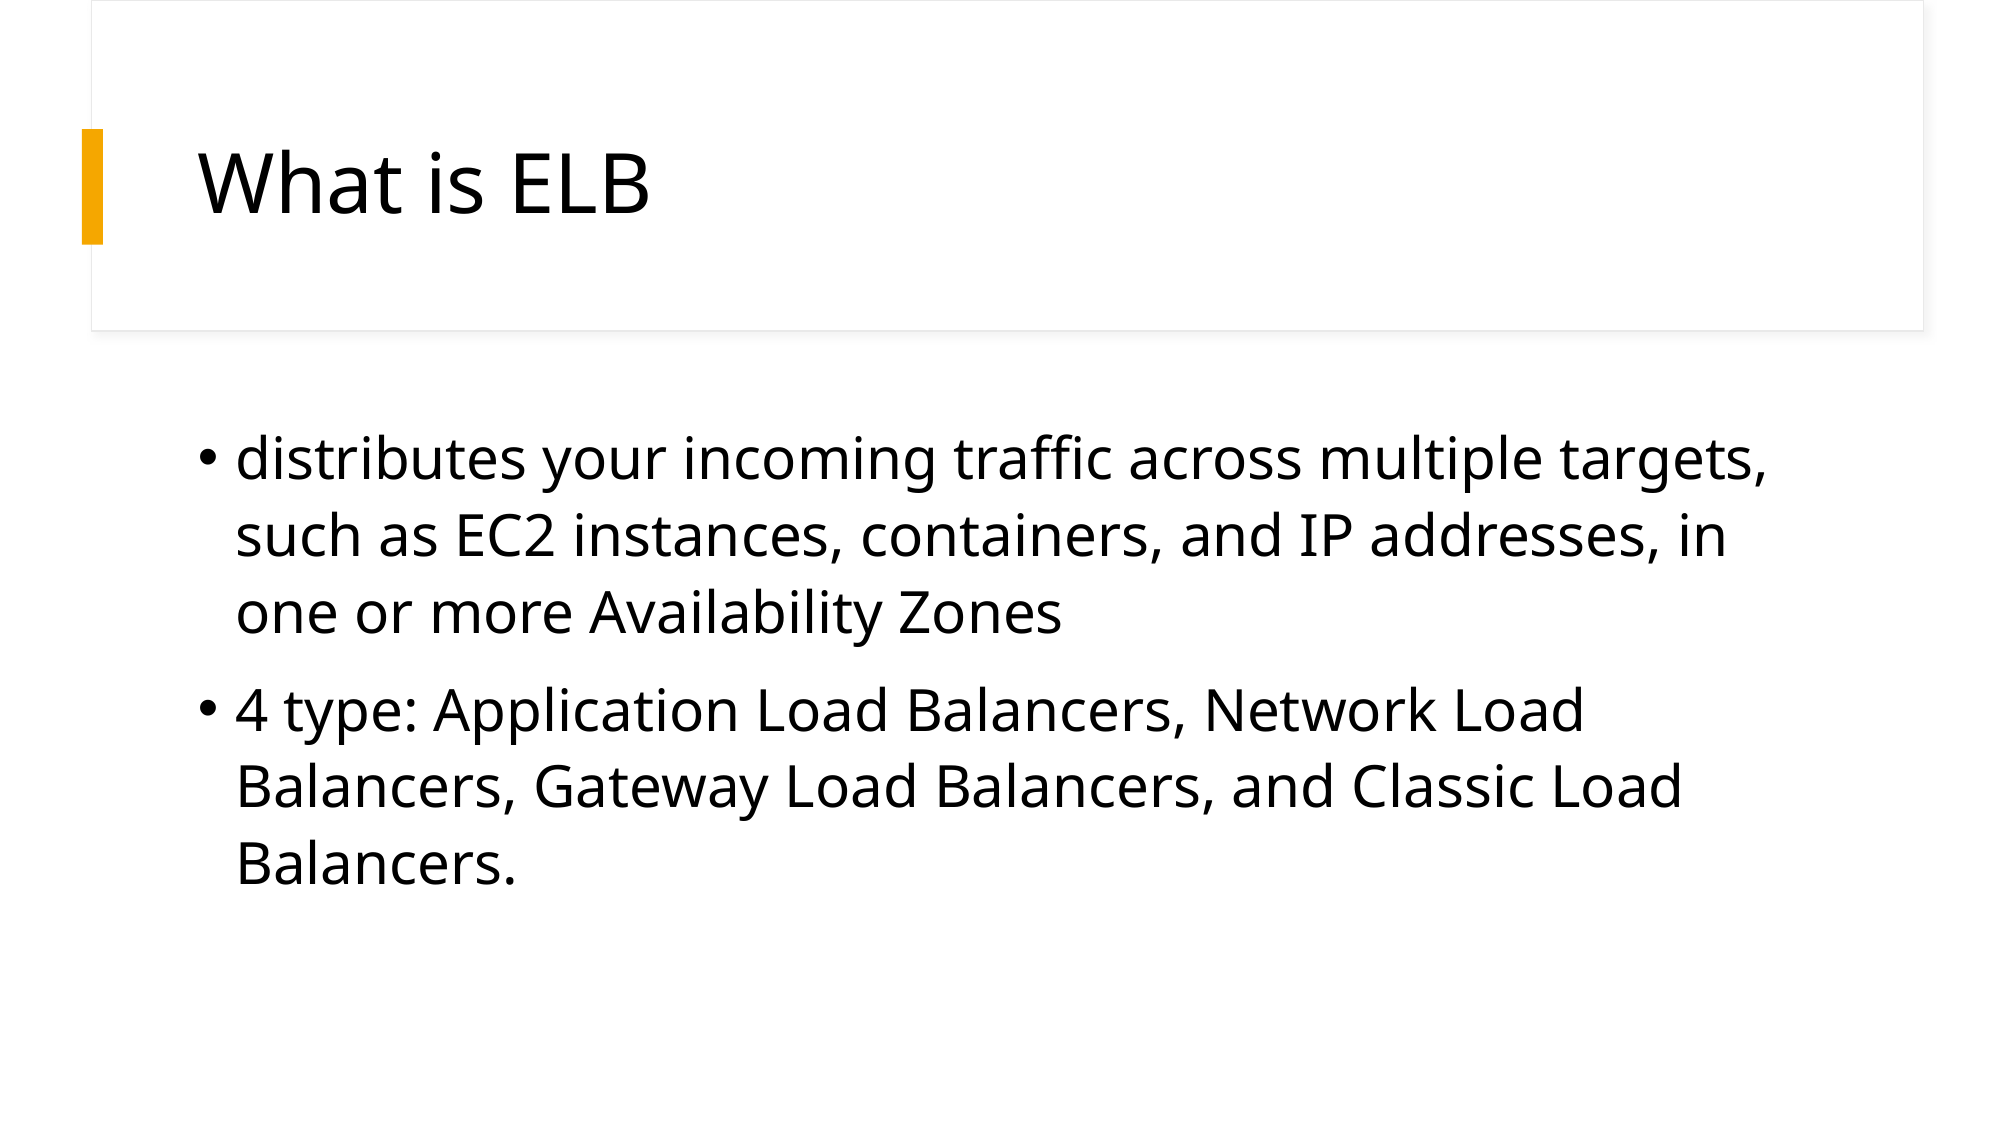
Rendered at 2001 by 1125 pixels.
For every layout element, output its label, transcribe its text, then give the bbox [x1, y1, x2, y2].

title What is ELB [183, 90, 1851, 284]
list distributes your incoming traffic across multiple targets, such as EC2 instances, containers, and IP addresses, in one or more Availability Zones 4 type: Application Load Balancers, Network Load Balancers, Gateway Load Balancers, and Classic Load Balancers. [183, 406, 1851, 1013]
